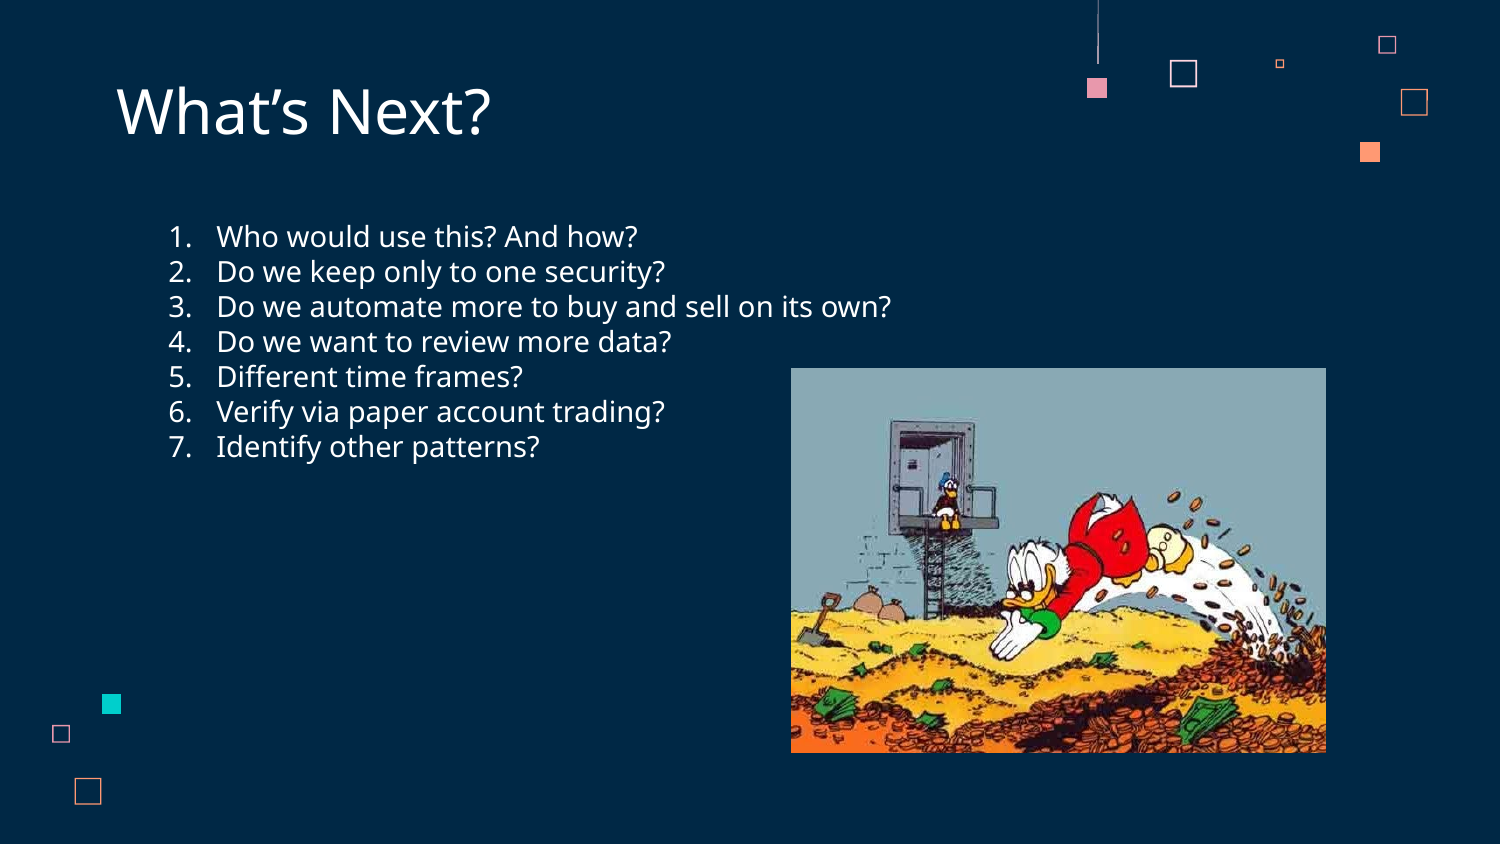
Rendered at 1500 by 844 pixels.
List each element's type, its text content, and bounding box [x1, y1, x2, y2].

text_box [101, 694, 122, 715]
picture [791, 368, 1326, 753]
text_box [1359, 142, 1380, 163]
subtitle Who would use this? And how? Do we keep only to one security? Do we automate more to buy and sell on its own? Do we want to review more data? Different time frames? Verify via paper account trading? Identify other patterns? [126, 203, 1316, 570]
title What’s Next? [101, 67, 1111, 163]
